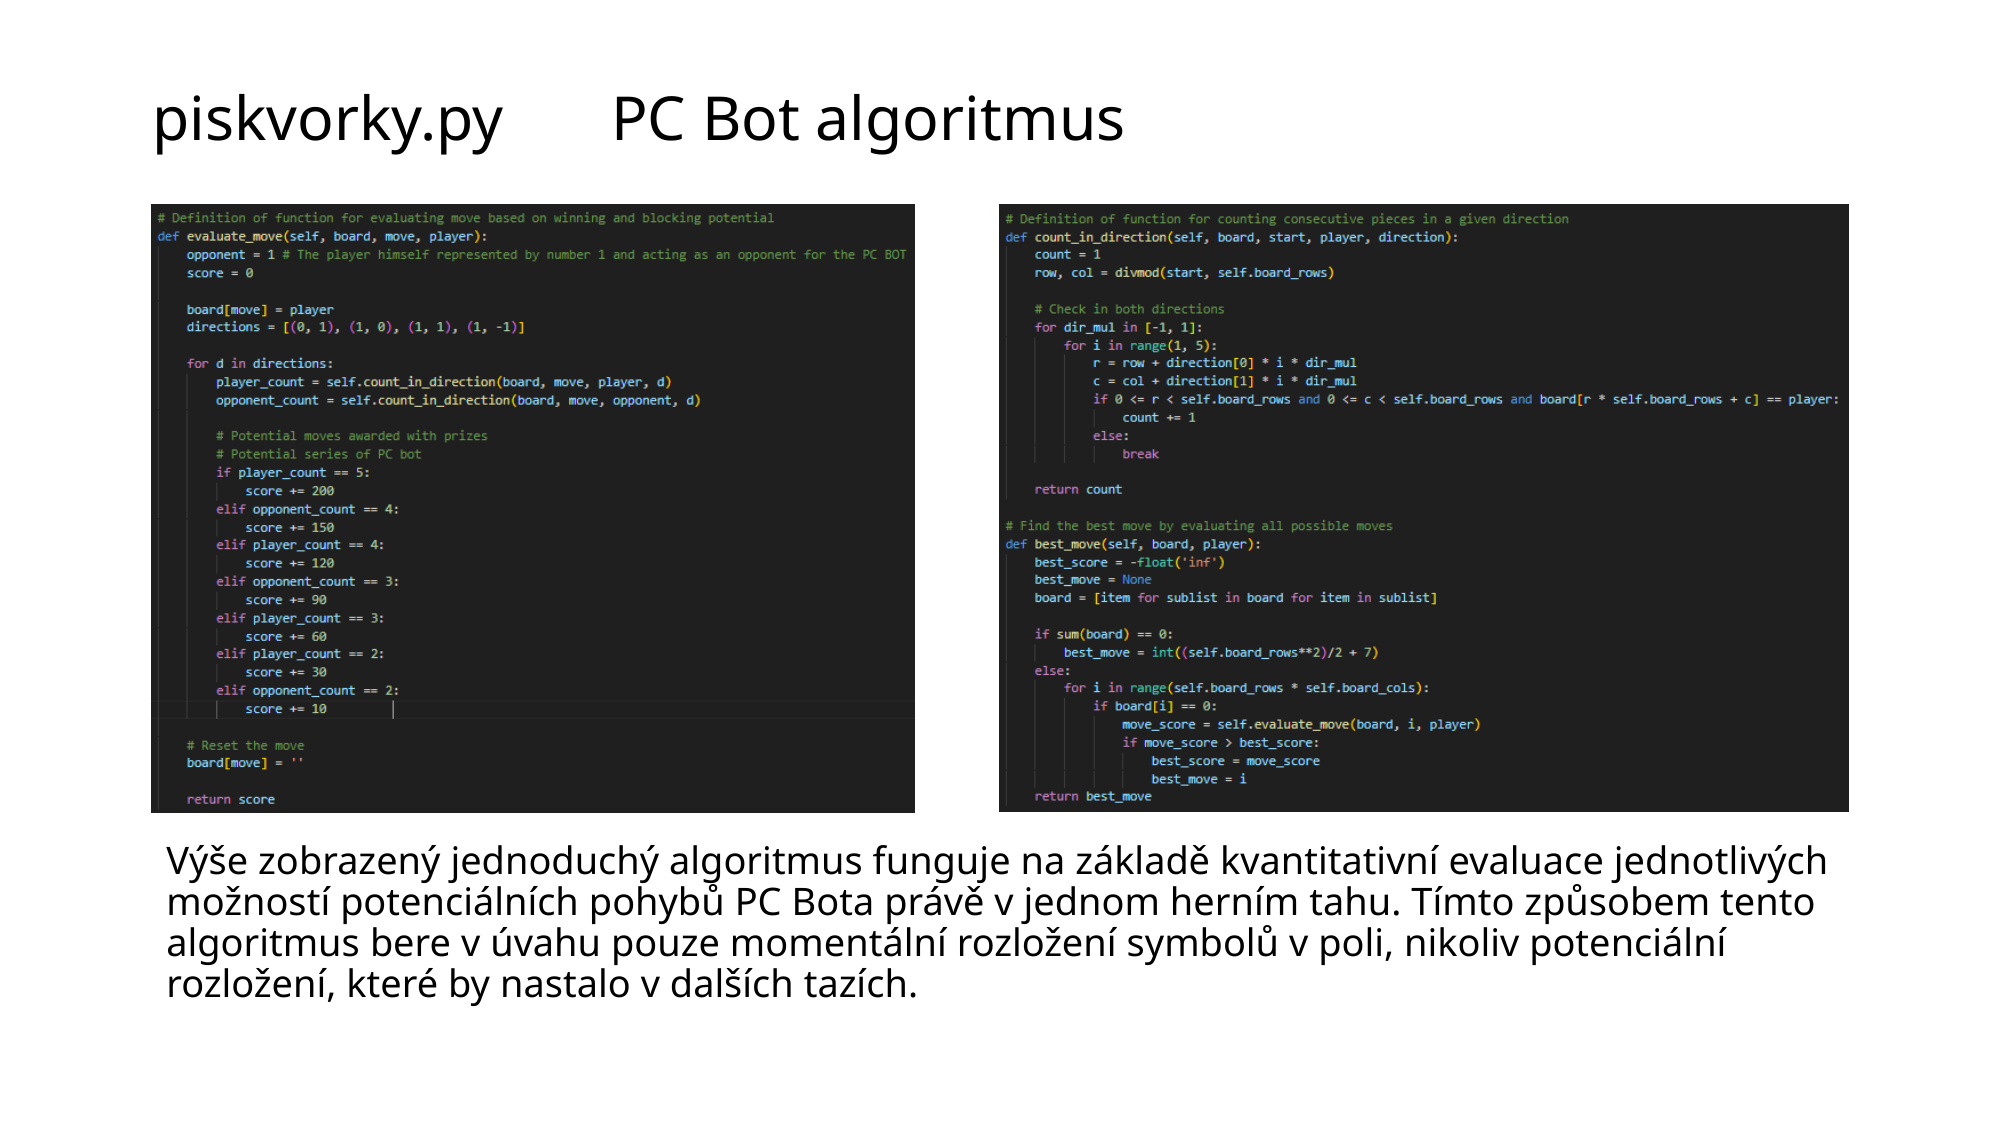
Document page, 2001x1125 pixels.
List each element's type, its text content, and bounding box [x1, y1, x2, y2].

picture [999, 204, 1849, 813]
title piskvorky.py PC Bot algoritmus [137, 59, 1863, 182]
text_box Výše zobrazený jednoduchý algoritmus funguje na základě kvantitativní evaluace jednotlivých možností potenciálních pohybů PC Bota právě v jednom herním tahu. Tímto způsobem tento algoritmus bere v úvahu pouze momentální rozložení symbolů v poli, nikoliv potenciální rozložení, které by nastalo v dalších tazích. [151, 834, 1849, 1014]
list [151, 203, 916, 813]
